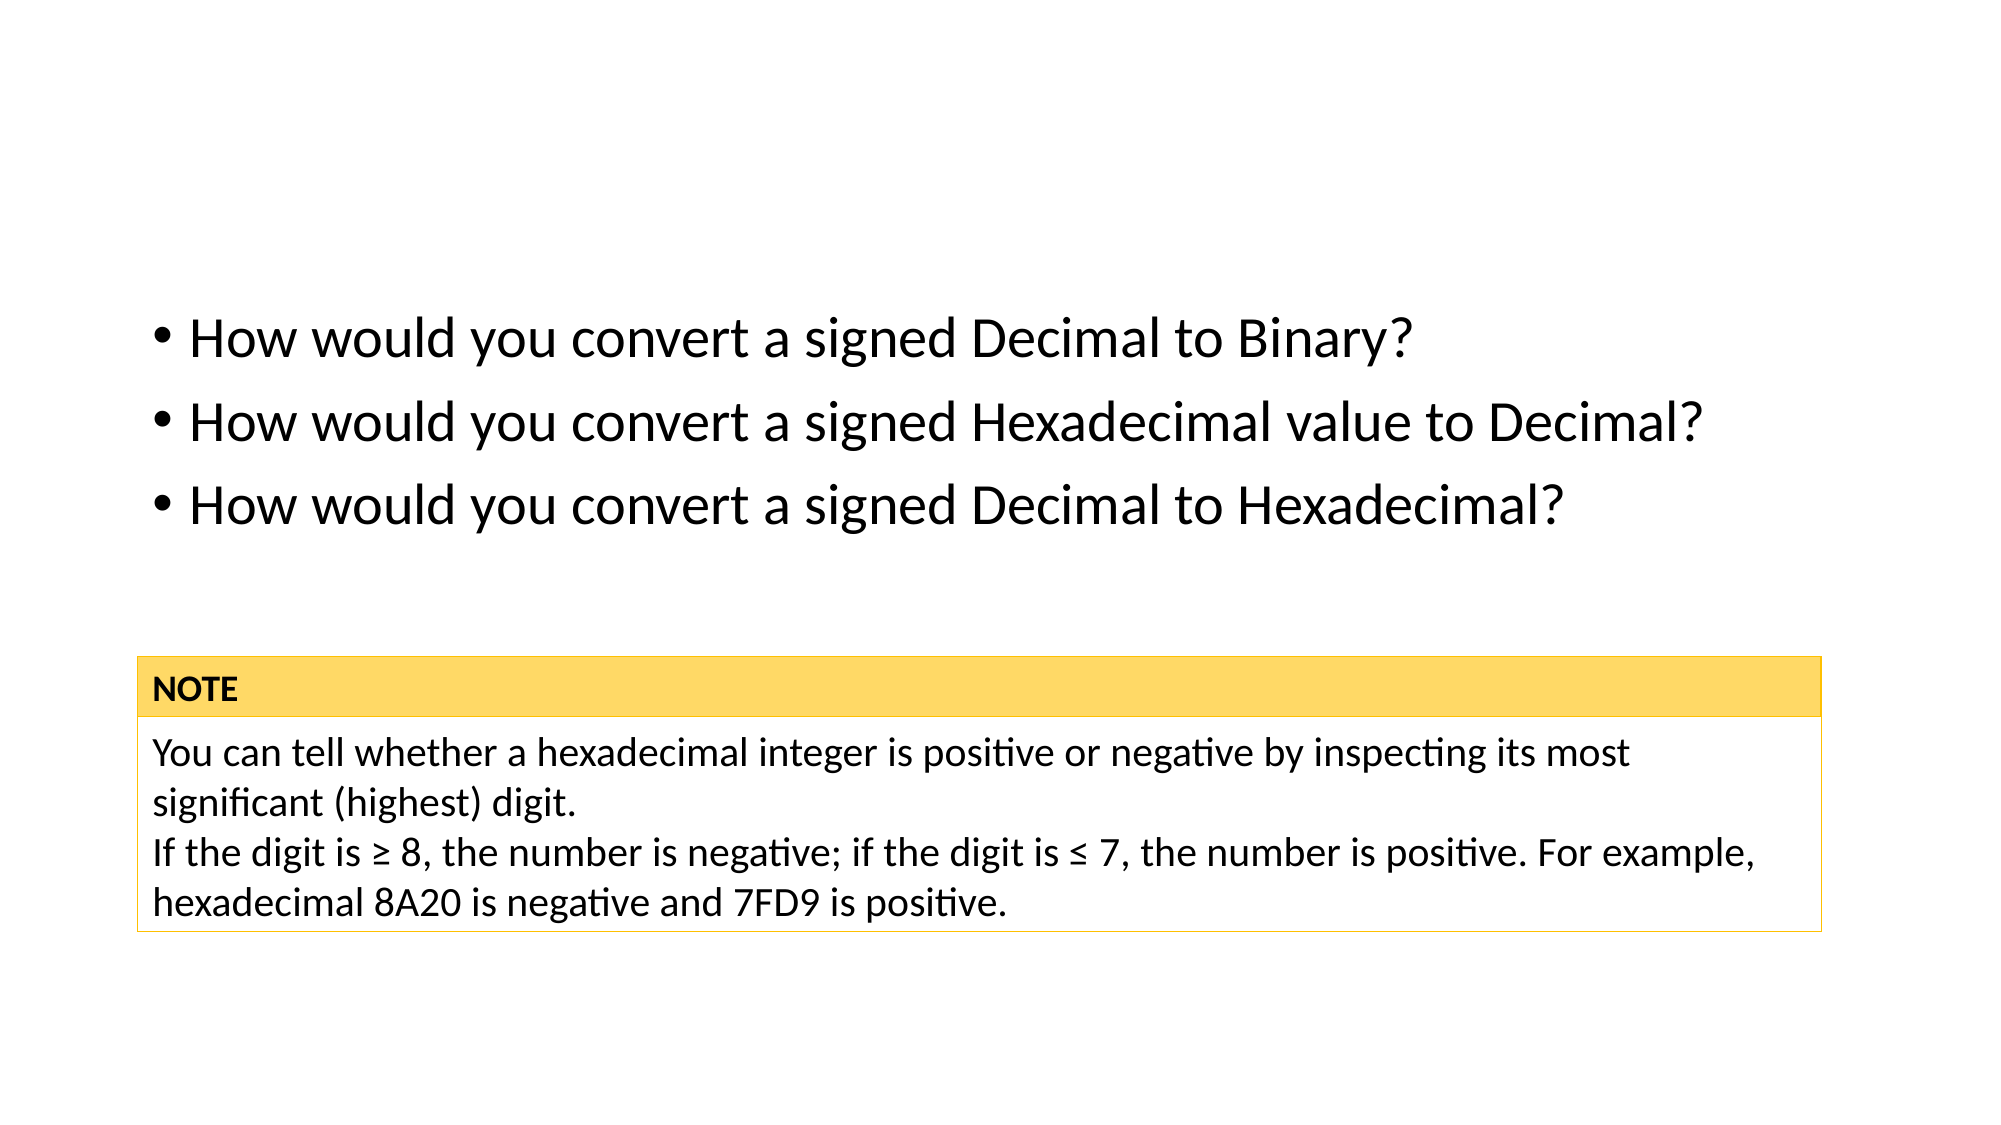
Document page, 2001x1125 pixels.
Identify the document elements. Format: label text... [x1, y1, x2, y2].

text_box You can tell whether a hexadecimal integer is positive or negative by inspecting its most significant (highest) digit. If the digit is ≥ 8, the number is negative; if the digit is ≤ 7, the number is positive. For example, hexadecimal 8A20 is negative and 7FD9 is positive. [137, 716, 1822, 932]
text_box NOTE [137, 656, 1822, 716]
list How would you convert a signed Decimal to Binary? How would you convert a signed Hexadecimal value to Decimal? How would you convert a signed Decimal to Hexadecimal? [137, 299, 1863, 1014]
